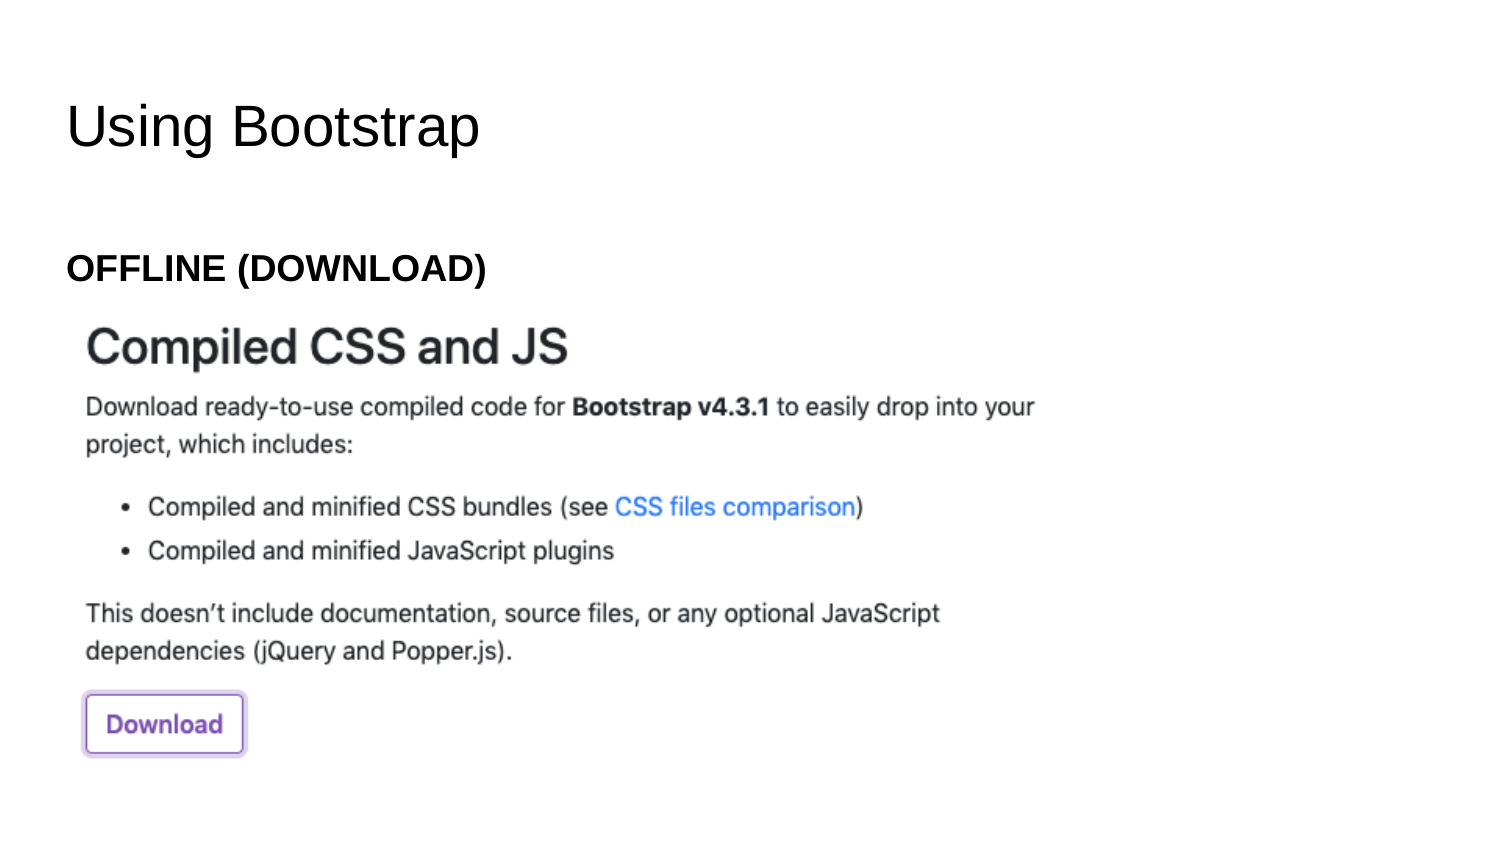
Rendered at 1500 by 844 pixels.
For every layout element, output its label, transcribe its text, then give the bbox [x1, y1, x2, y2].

picture [74, 303, 1062, 780]
list OFFLINE (DOWNLOAD) [51, 222, 715, 301]
title Using Bootstrap [51, 72, 1449, 167]
